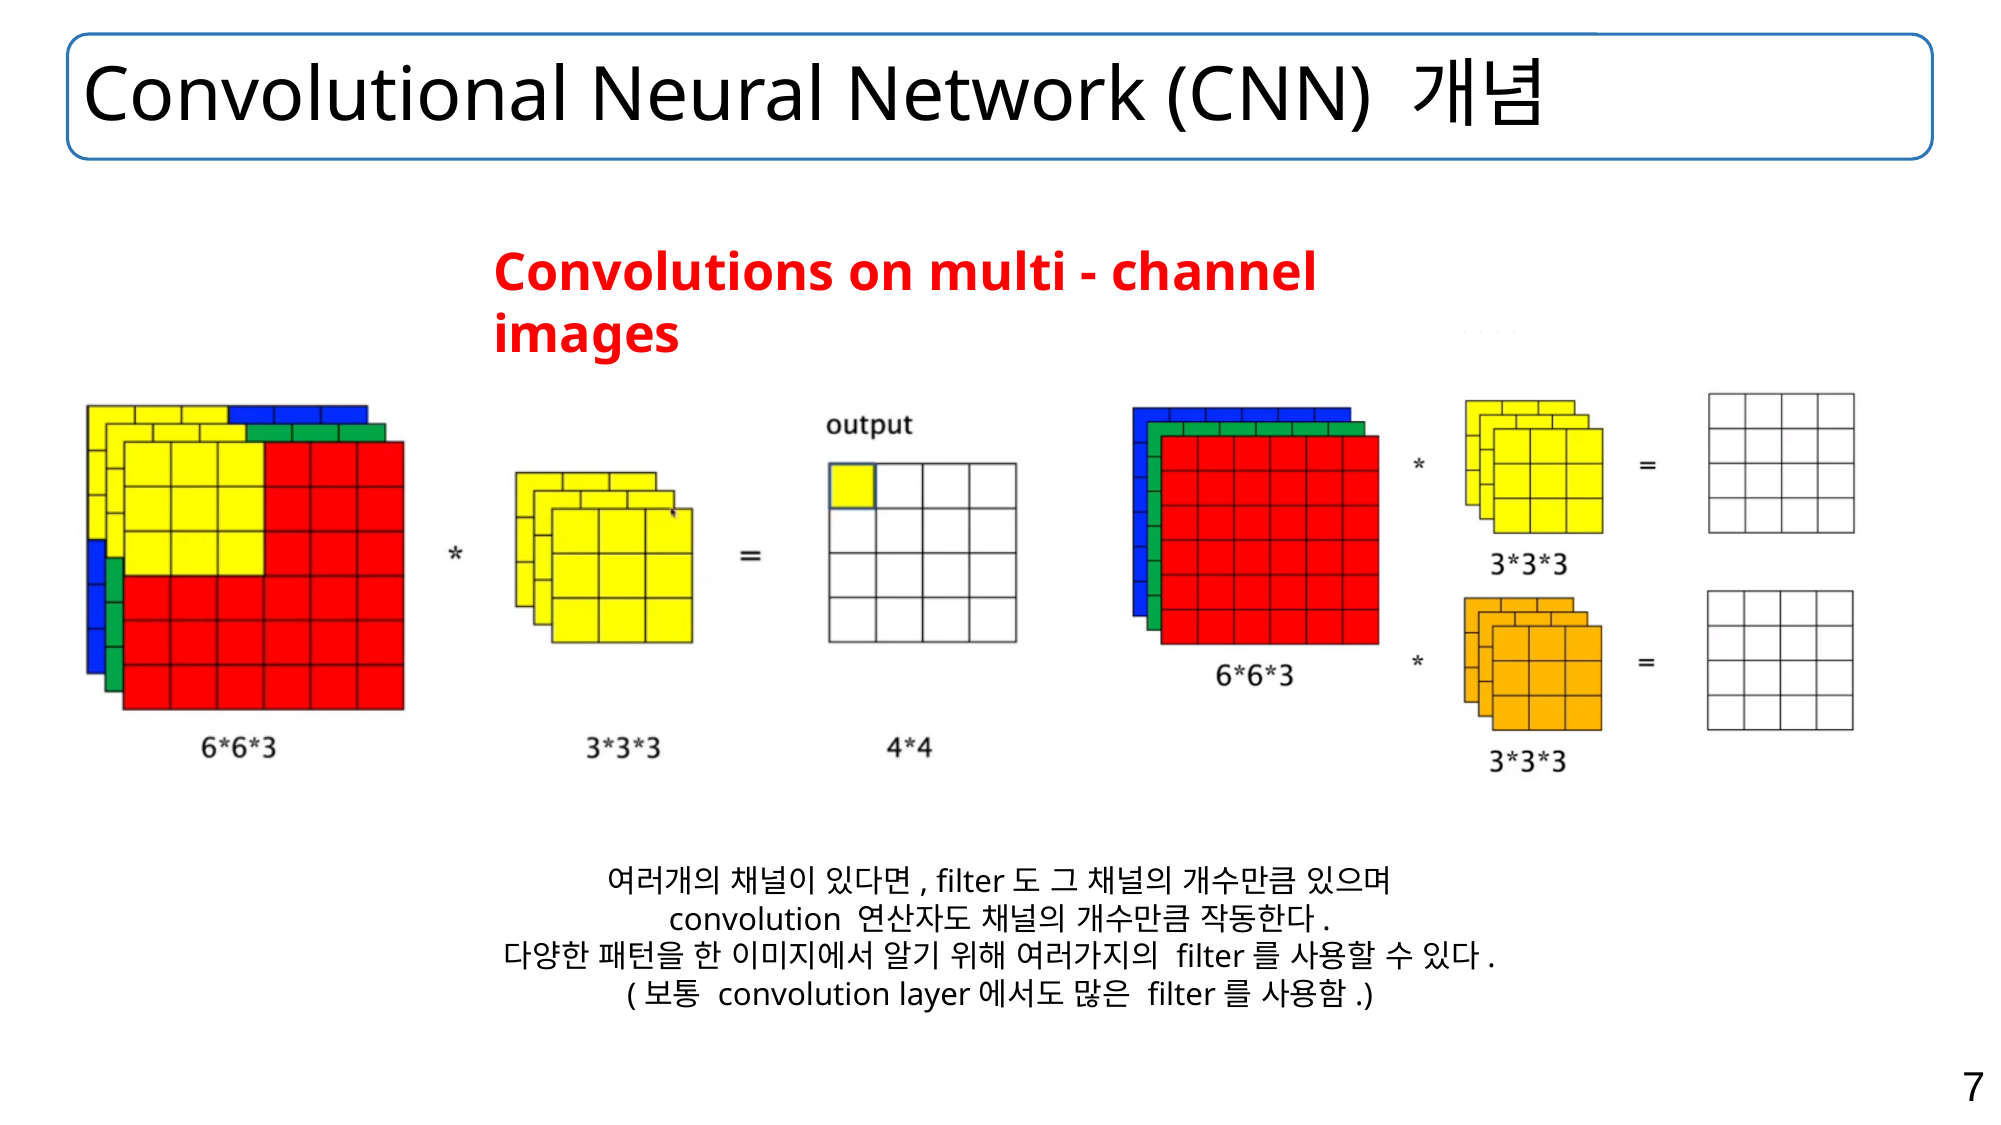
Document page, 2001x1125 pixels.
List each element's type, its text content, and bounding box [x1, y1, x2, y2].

picture [52, 326, 1927, 816]
title Convolutional Neural Network (CNN) 개념 [67, 34, 1933, 160]
text_box 여러개의 채널이 있다면, filter도 그 채널의 개수만큼 있으며 convolution 연산자도 채널의 개수만큼 작동한다. 다양한 패턴을 한 이미지에서 알기 위해 여러가지의 filter를 사용할 수 있다. (보통 convolution layer에서도 많은 filter를 사용함.) [97, 854, 1903, 1059]
text_box Convolutions on multi - channel images [478, 230, 1522, 332]
